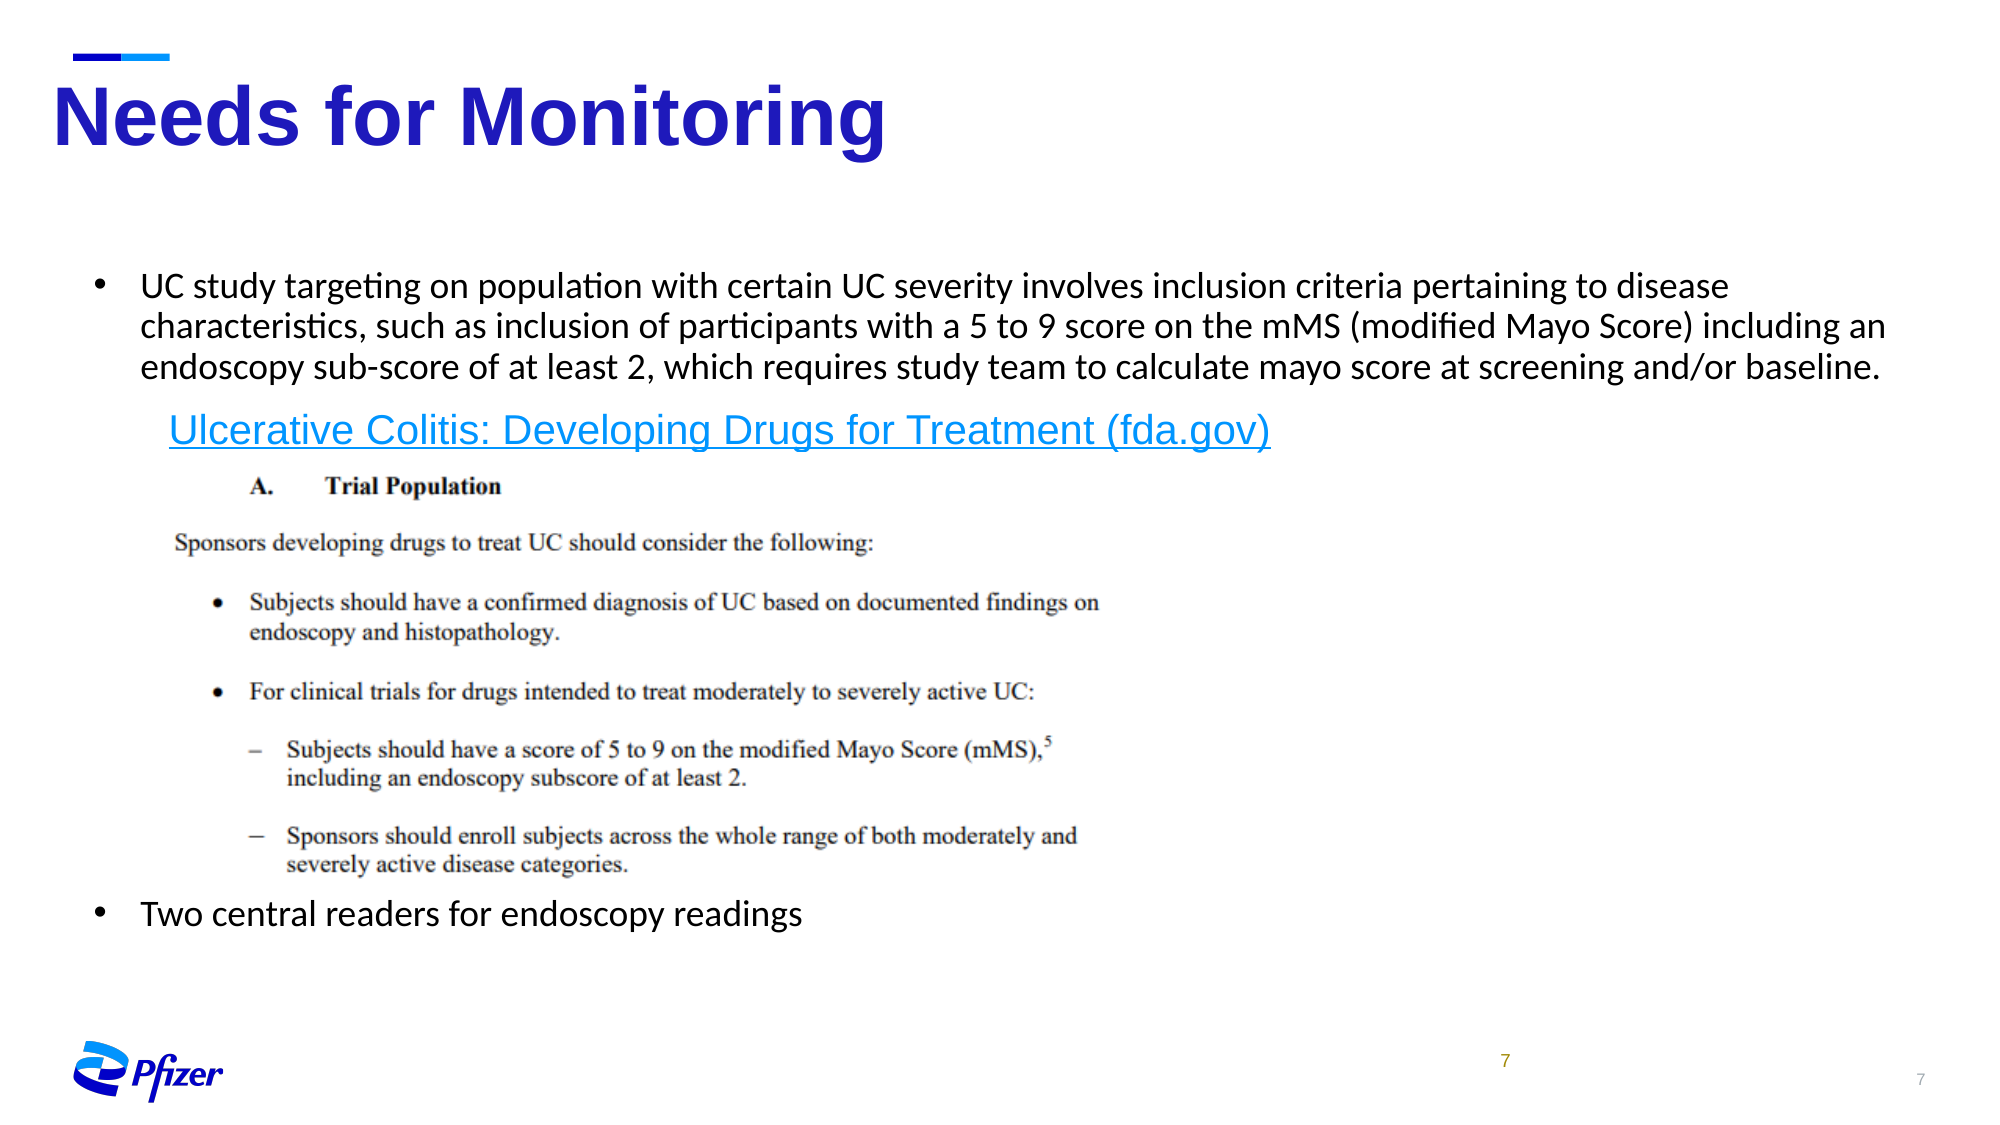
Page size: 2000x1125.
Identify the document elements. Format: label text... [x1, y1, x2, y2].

slide_number 7 [1485, 1041, 1936, 1102]
picture [159, 452, 1148, 888]
list UC study targeting on population with certain UC severity involves inclusion criteria pertaining to disease characteristics, such as inclusion of participants with a 5 to 9 score on the mMS (modified Mayo Score) including an endoscopy sub-score of at least 2, which requires study team to calculate mayo score at screening and/or baseline. Ulcerative Colitis: Developing Drugs for Treatment (fda.gov) Two central readers for endoscopy readings [85, 258, 1957, 1003]
title Needs for Monitoring [52, 70, 1936, 170]
